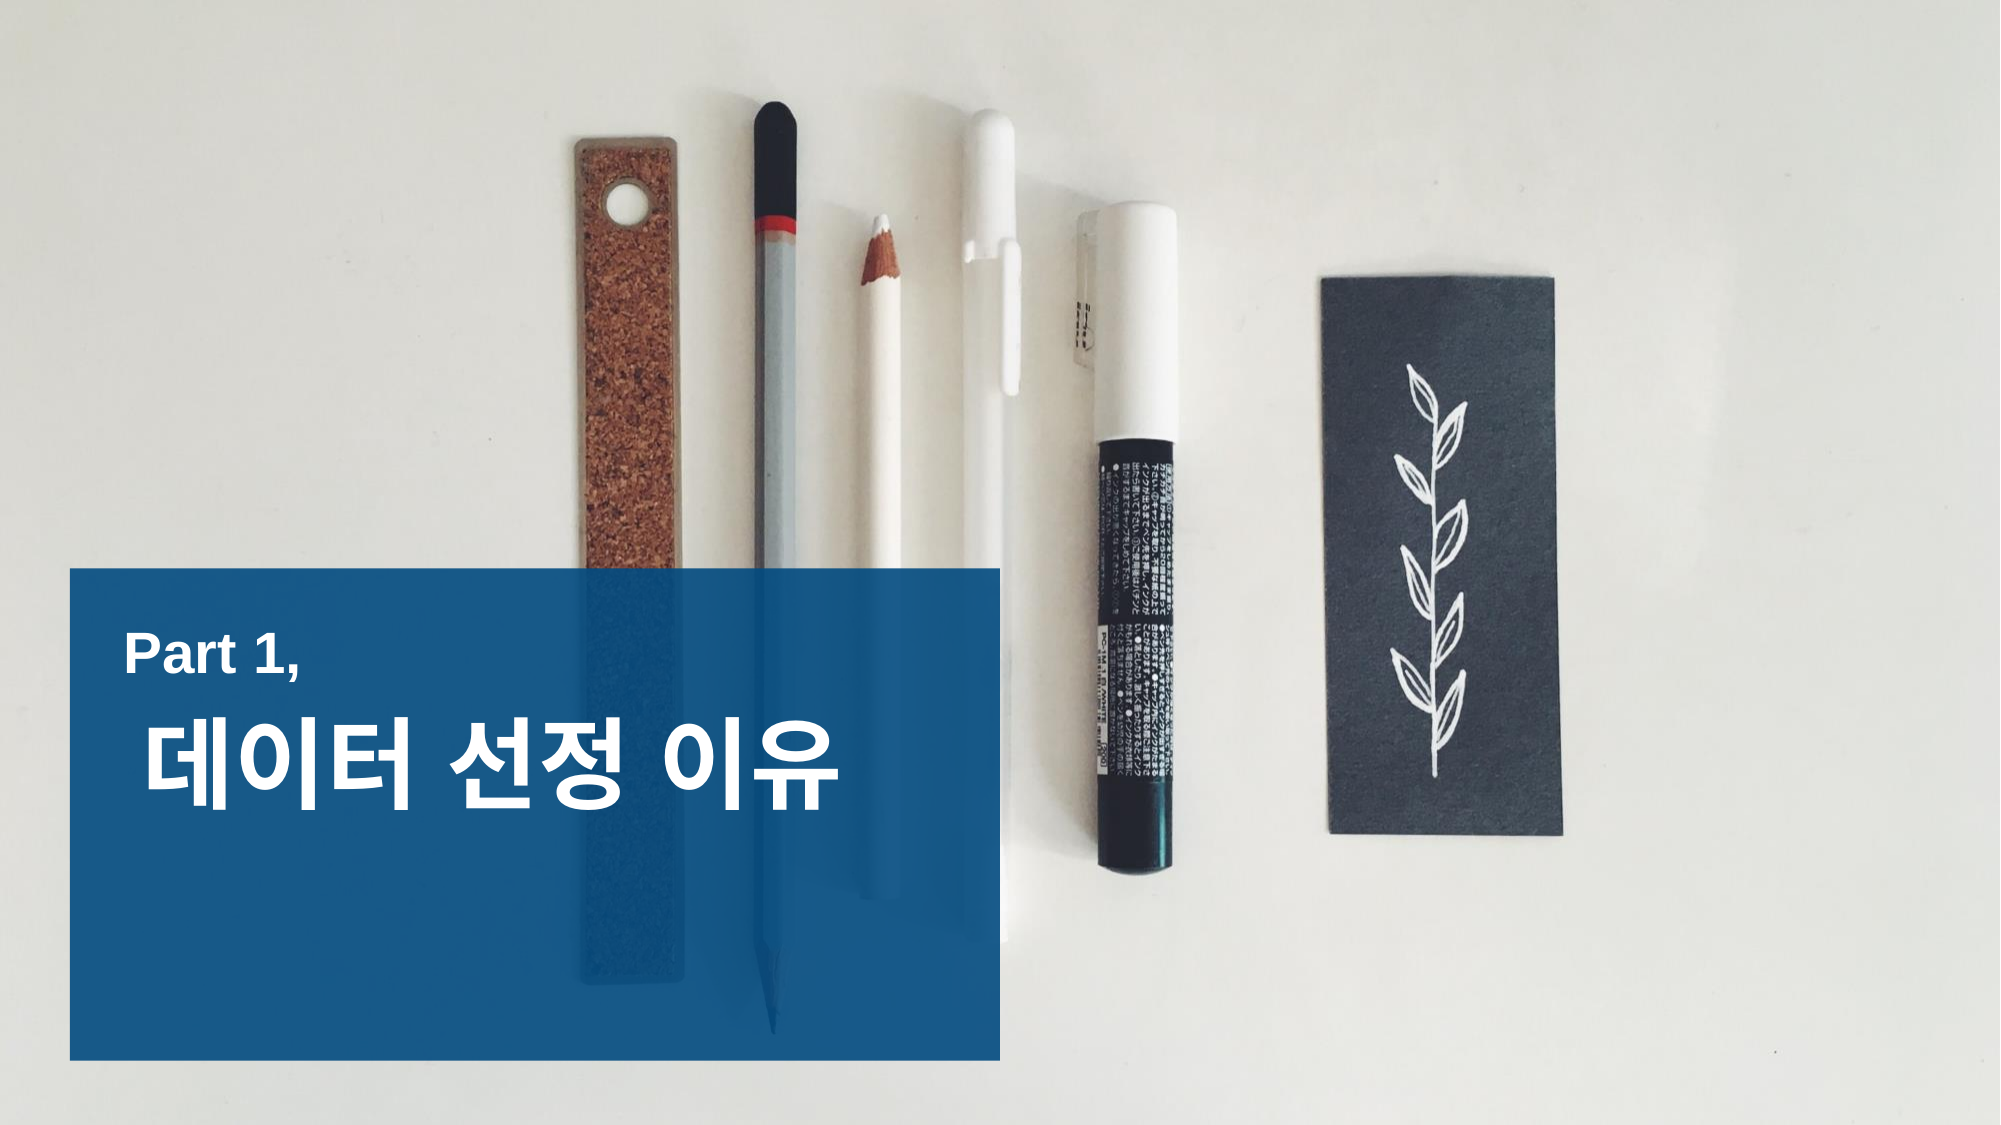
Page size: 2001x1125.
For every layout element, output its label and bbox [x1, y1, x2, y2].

picture [0, 0, 2000, 1125]
text_box [69, 568, 1000, 1061]
